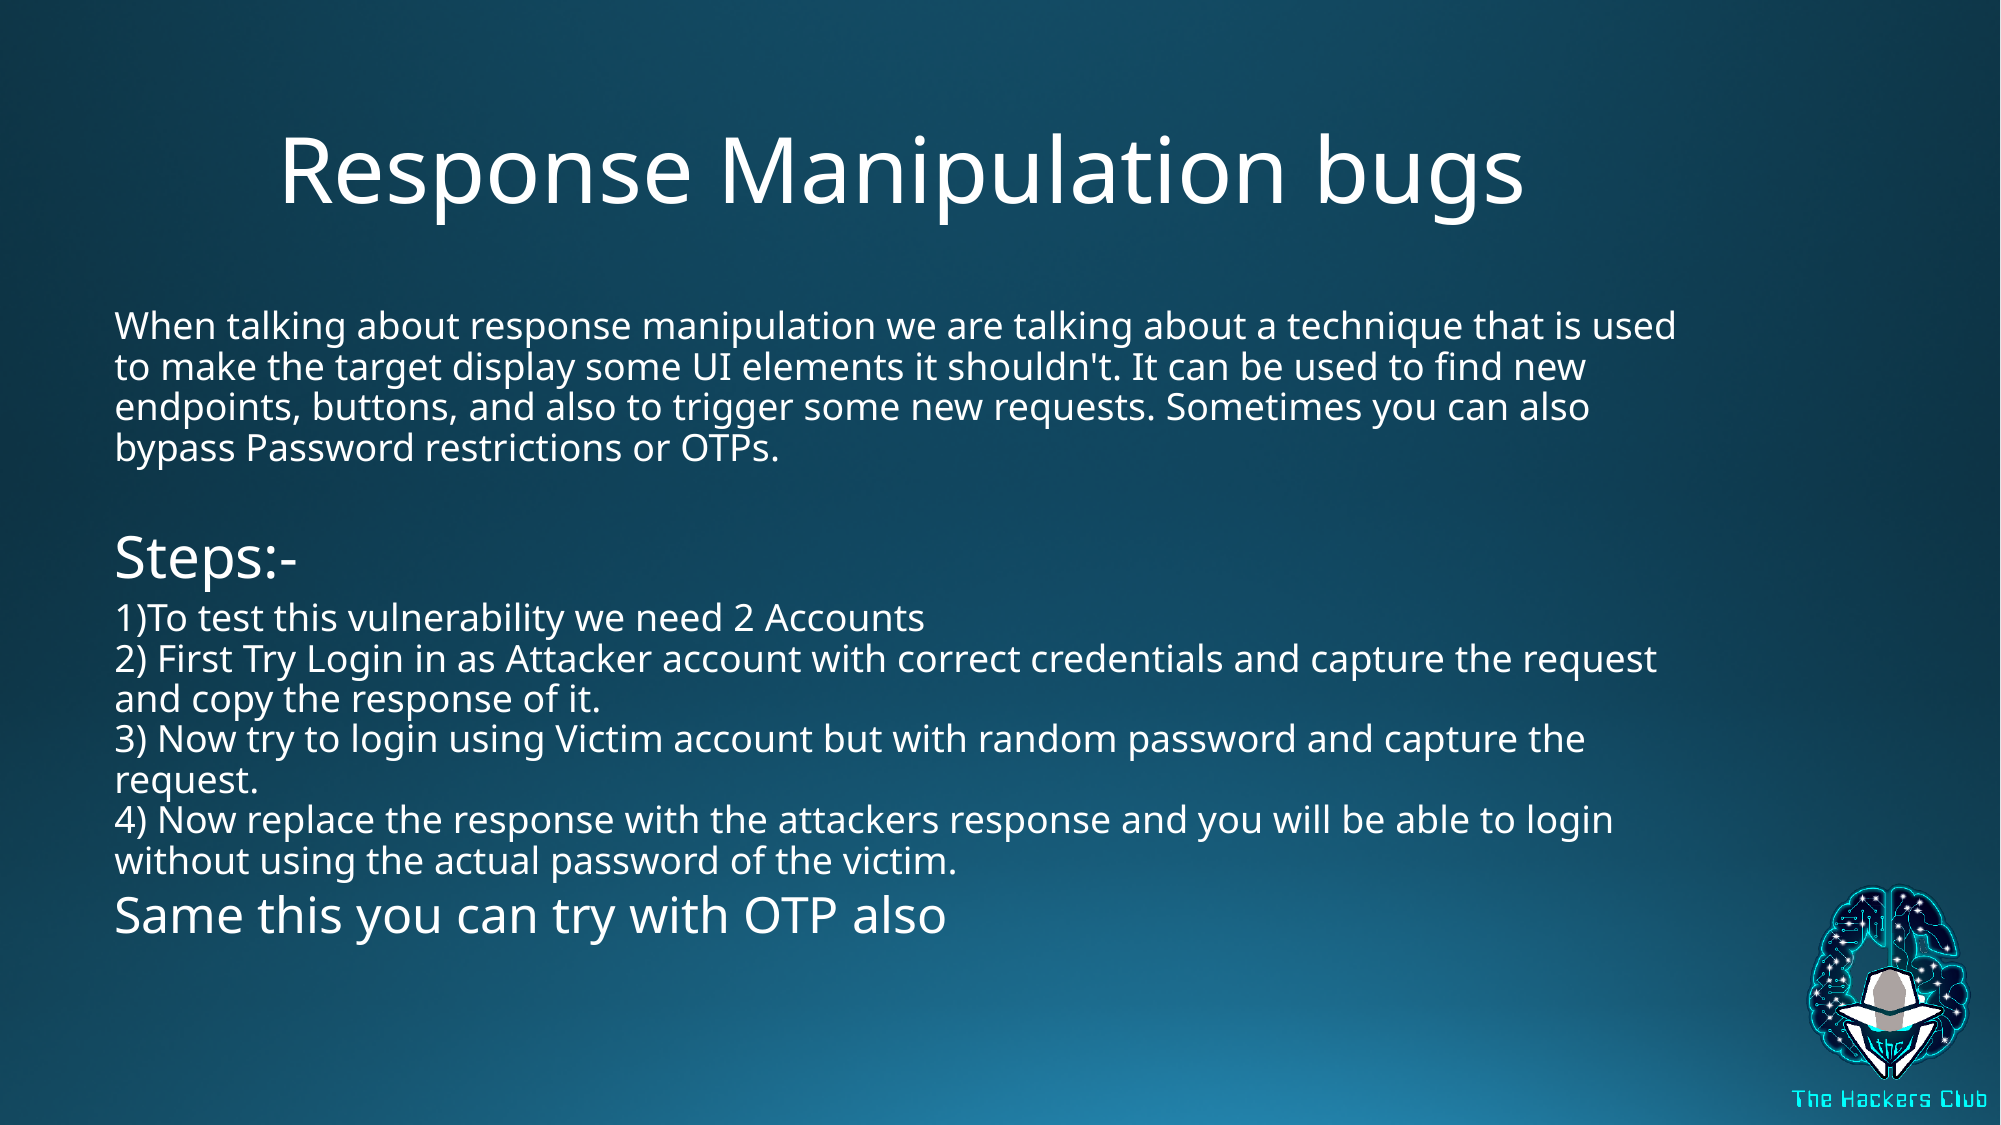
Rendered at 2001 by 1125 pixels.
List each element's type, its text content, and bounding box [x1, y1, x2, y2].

list When talking about response manipulation we are talking about a technique that is used to make the target display some UI elements it shouldn't. It can be used to find new endpoints, buttons, and also to trigger some new requests. Sometimes you can also bypass Password restrictions or OTPs. Steps:- 1)To test this vulnerability we need 2 Accounts 2) First Try Login in as Attacker account with correct credentials and capture the request and copy the response of it. 3) Now try to login using Victim account but with random password and capture the request. 4) Now replace the response with the attackers response and you will be able to login without using the actual password of the victim. Same this you can try with OTP also [99, 299, 1707, 593]
title Response Manipulation bugs [261, 113, 1544, 234]
picture [0, 0, 2001, 1125]
